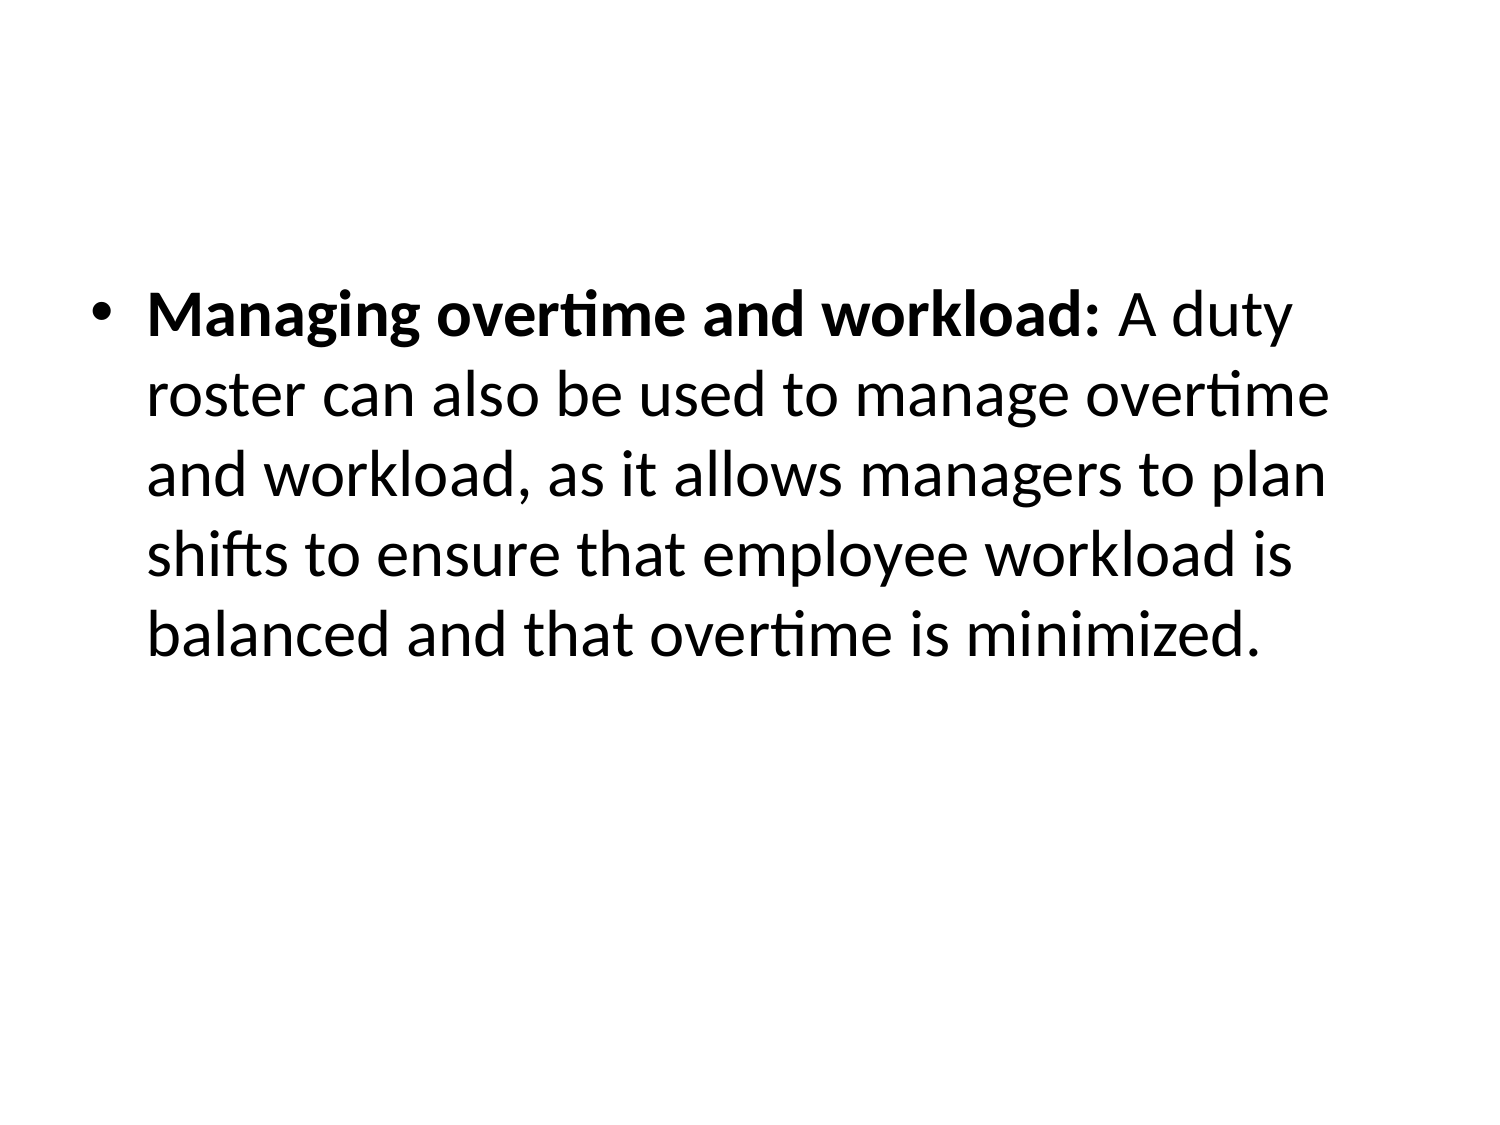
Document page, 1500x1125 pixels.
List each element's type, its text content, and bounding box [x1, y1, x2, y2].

list Managing overtime and workload: A duty roster can also be used to manage overtime and workload, as it allows managers to plan shifts to ensure that employee workload is balanced and that overtime is minimized. [75, 262, 1425, 1005]
